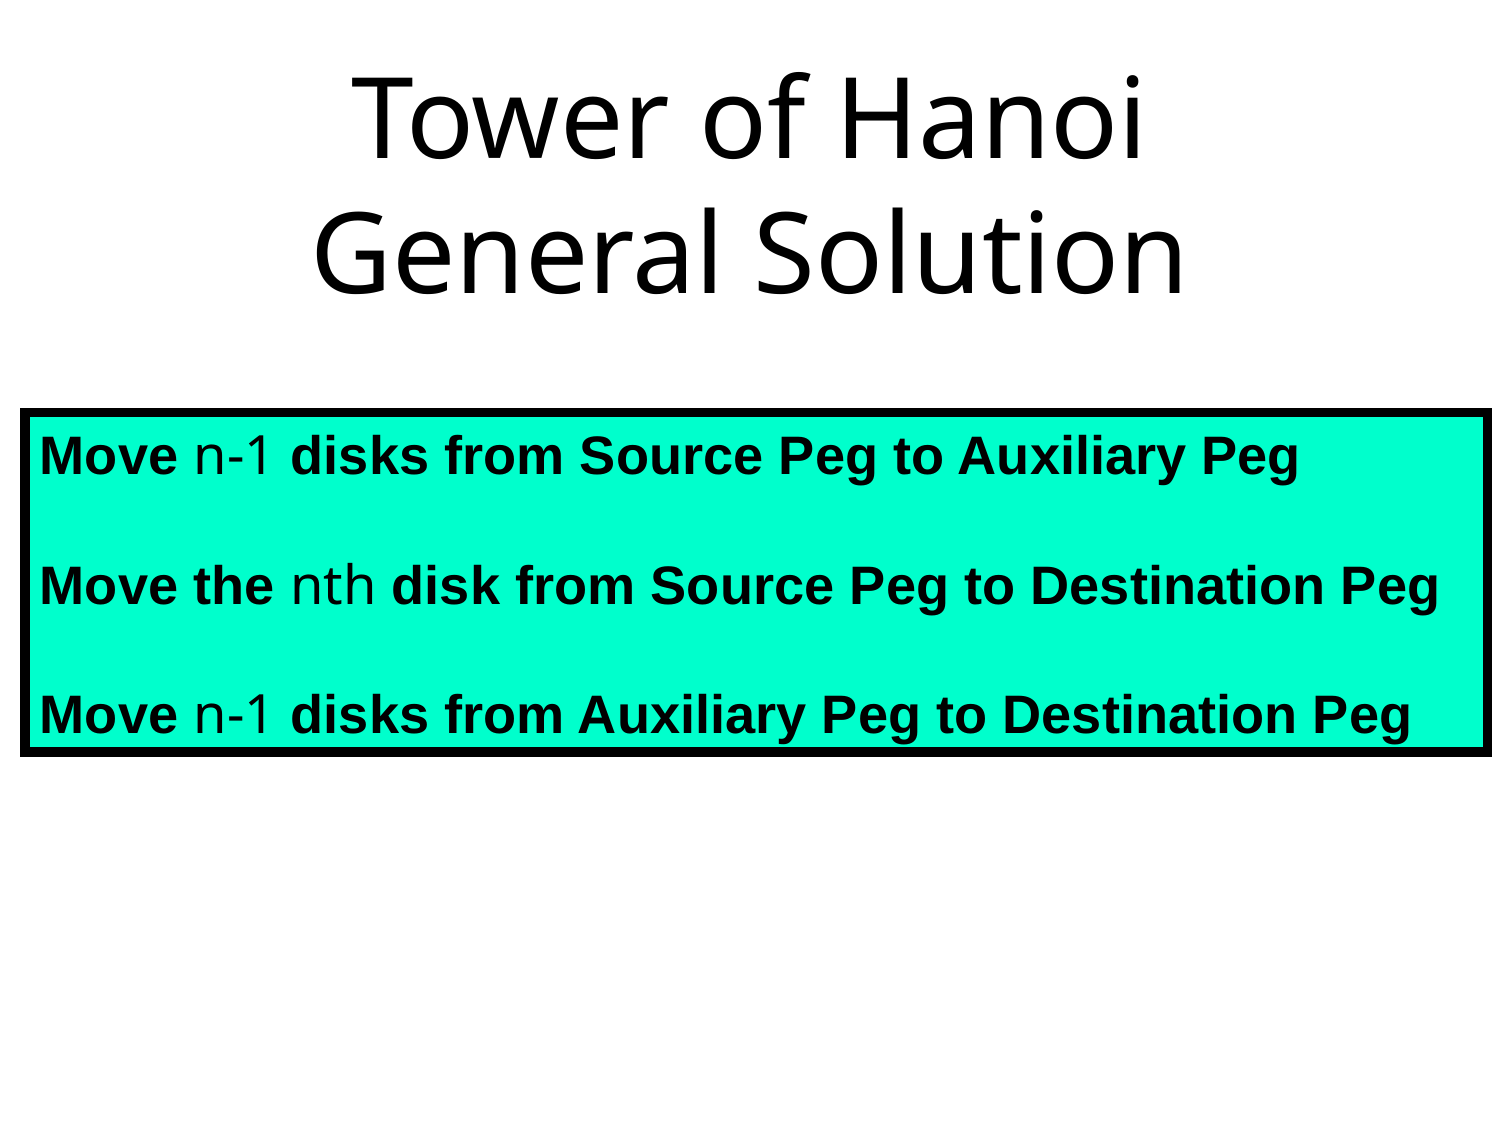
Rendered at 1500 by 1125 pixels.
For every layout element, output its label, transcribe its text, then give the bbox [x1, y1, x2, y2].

title Tower of Hanoi General Solution [0, 0, 1500, 363]
text_box Move n-1 disks from Source Peg to Auxiliary Peg Move the nth disk from Source Peg to Destination Peg Move n-1 disks from Auxiliary Peg to Destination Peg [24, 412, 1488, 753]
